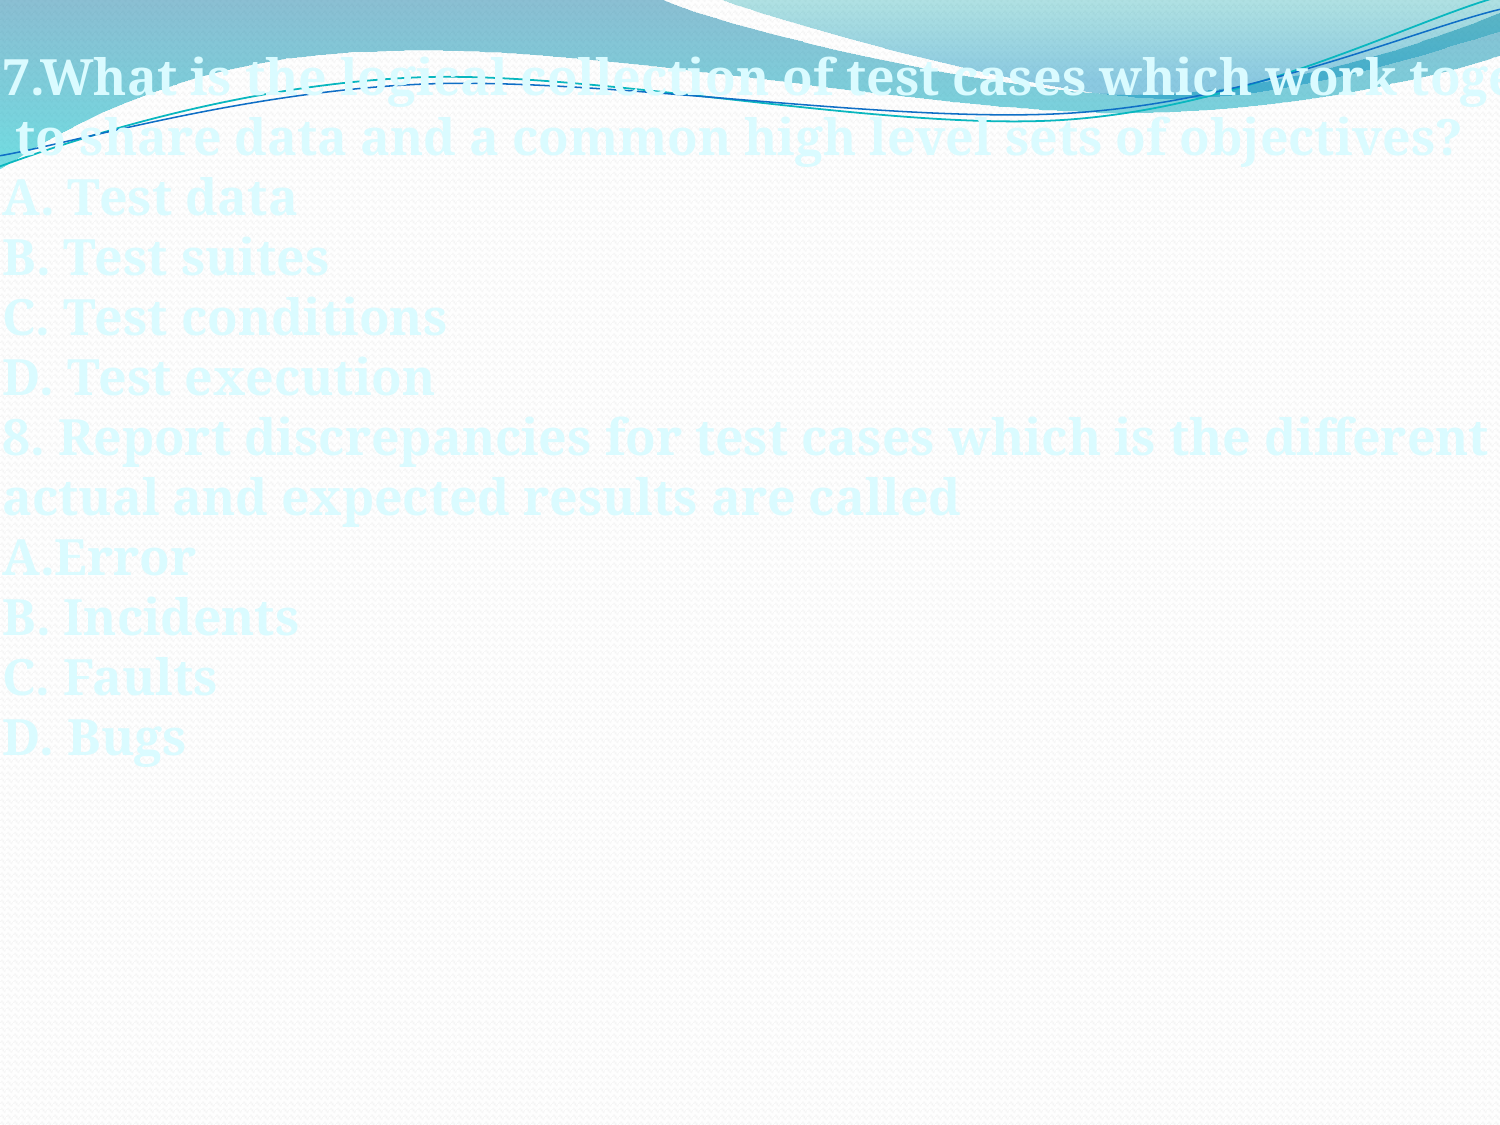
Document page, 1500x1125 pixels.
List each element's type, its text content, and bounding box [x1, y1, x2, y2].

text_box 7.What is the logical collection of test cases which work together to share data and a common high level sets of objectives? A. Test data B. Test suites C. Test conditions D. Test execution 8. Report discrepancies for test cases which is the different between actual and expected results are called A.Error B. Incidents C. Faults D. Bugs [0, 37, 1500, 773]
